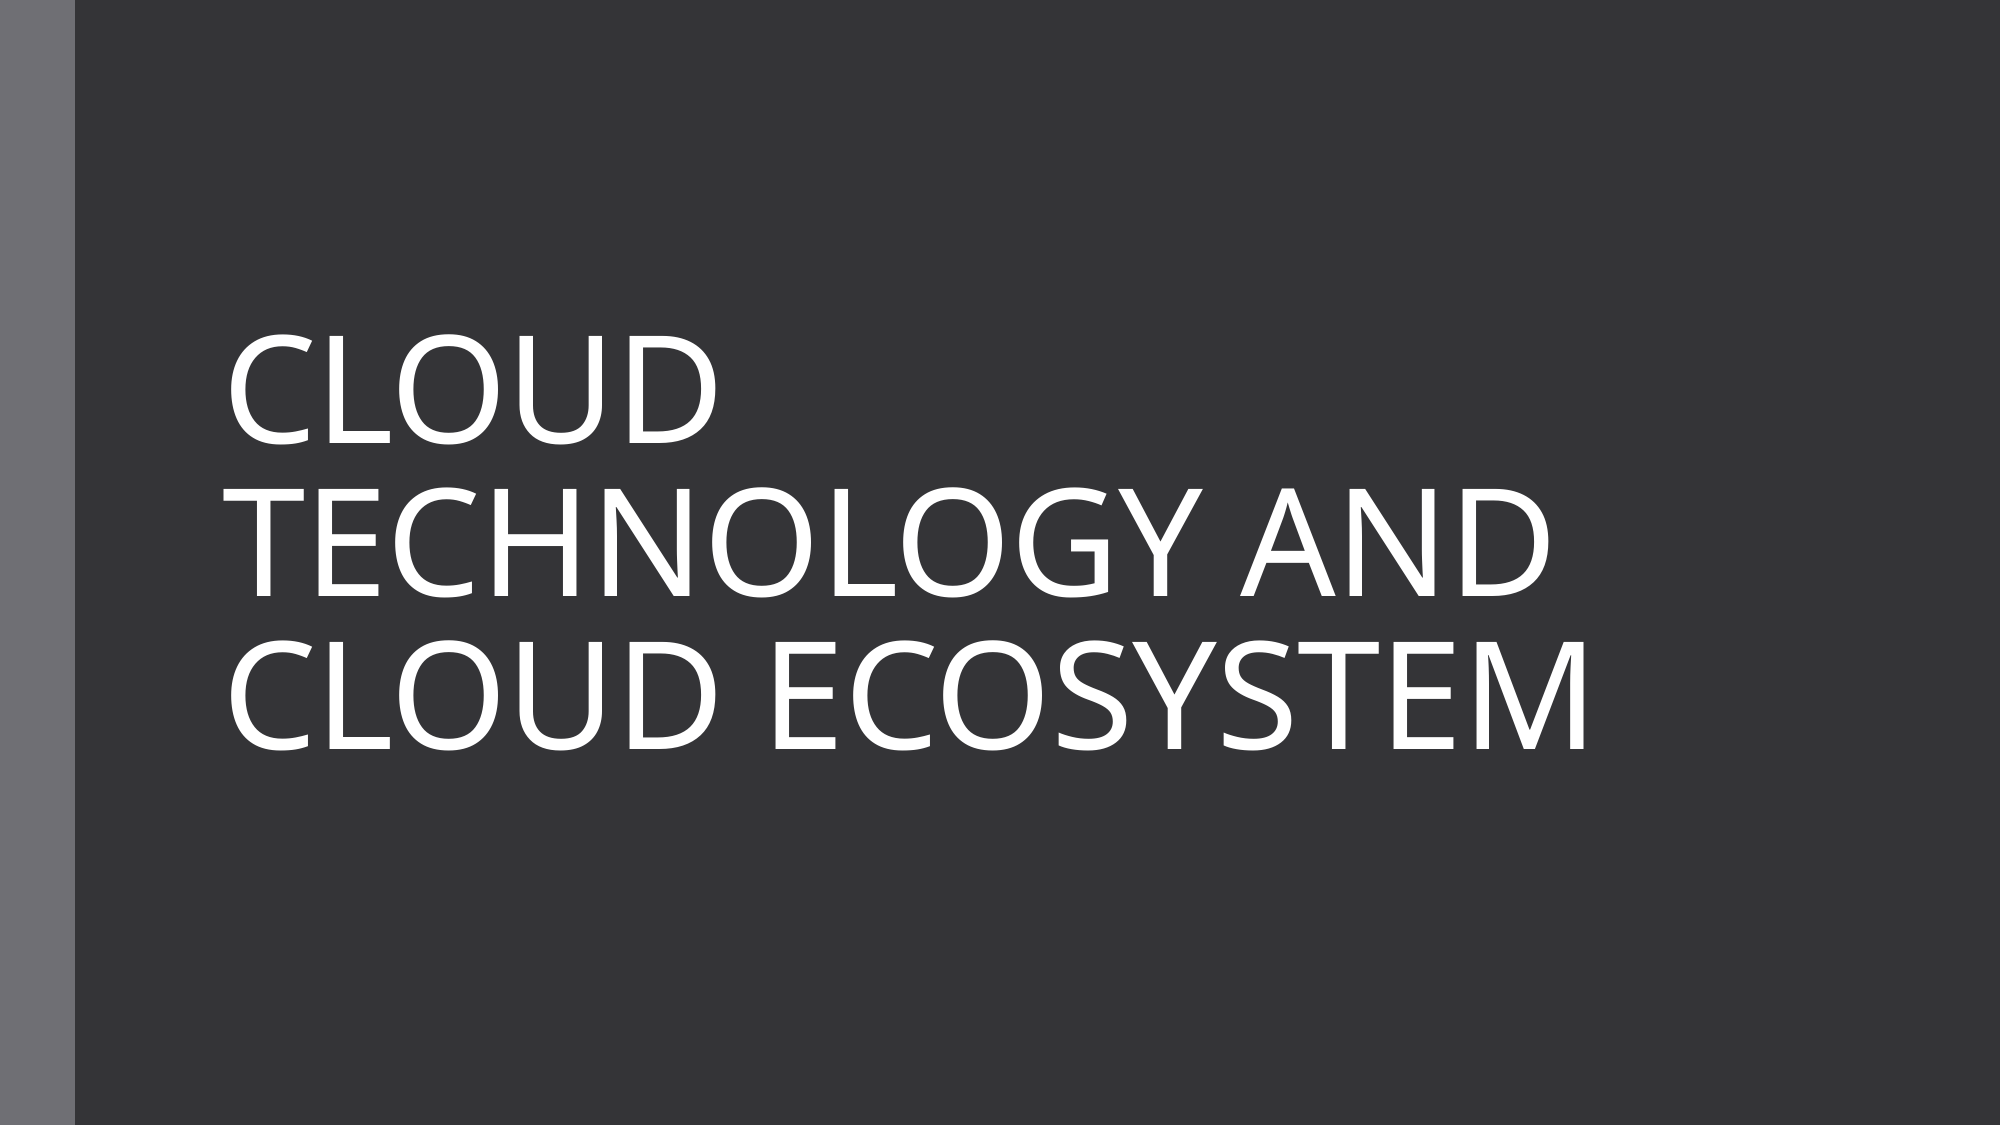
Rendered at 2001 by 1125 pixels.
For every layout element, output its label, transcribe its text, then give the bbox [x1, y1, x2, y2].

title CLOUD TECHNOLOGY AND CLOUD ECOSYSTEM [206, 124, 1752, 788]
